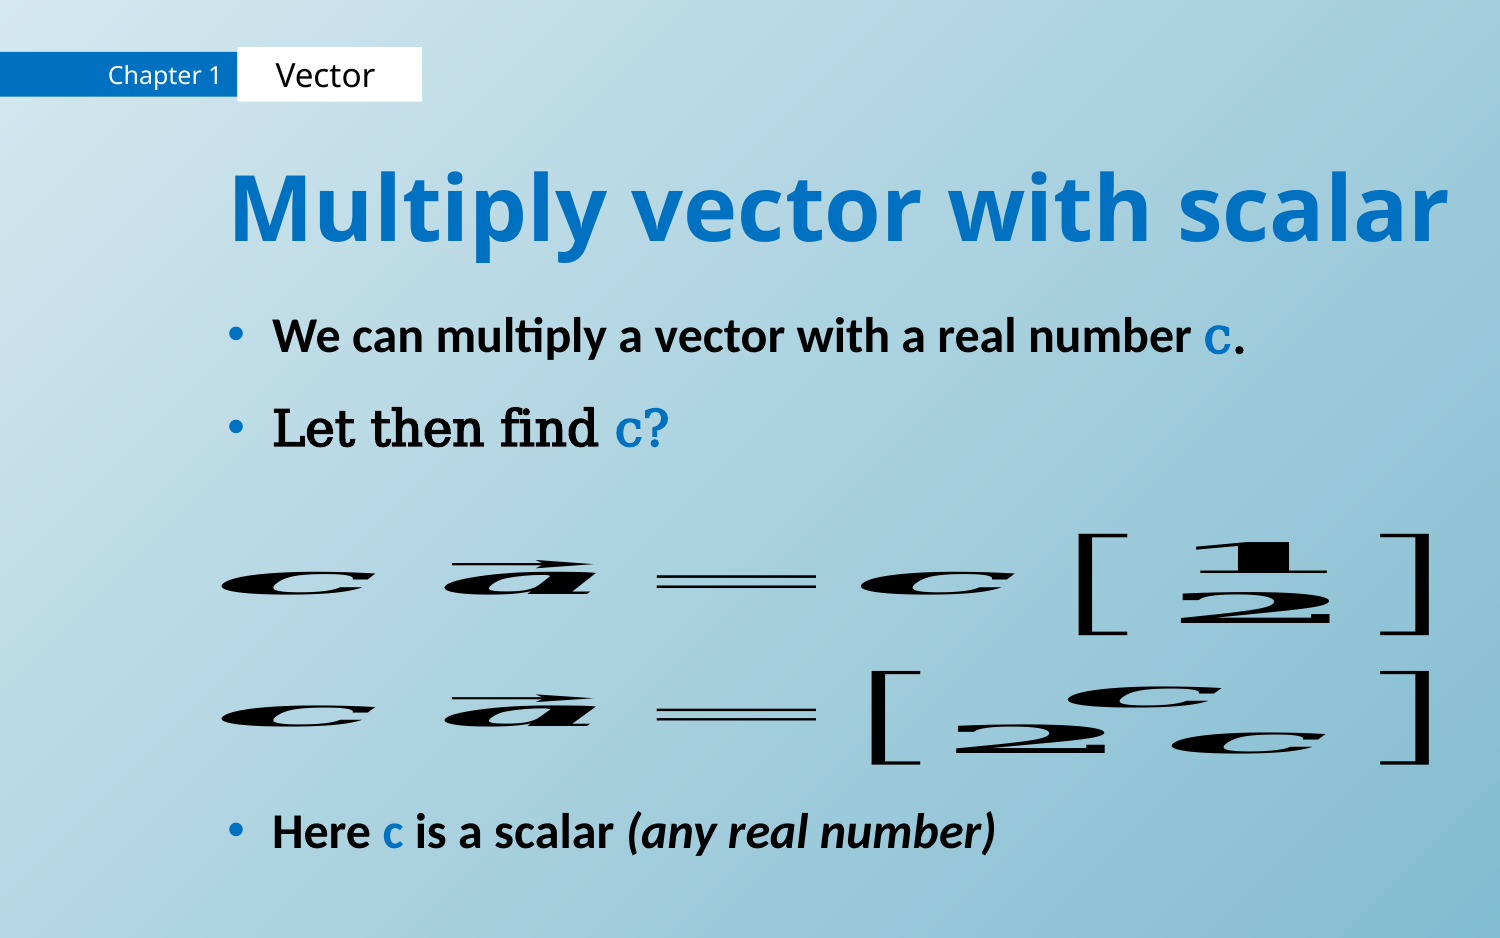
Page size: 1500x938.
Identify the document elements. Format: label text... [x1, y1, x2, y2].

text_box Here c is a scalar (any real number) [212, 797, 1450, 867]
title Multiply vector with scalar [212, 139, 1478, 284]
list We can multiply a vector with a real number c. [212, 302, 1450, 396]
